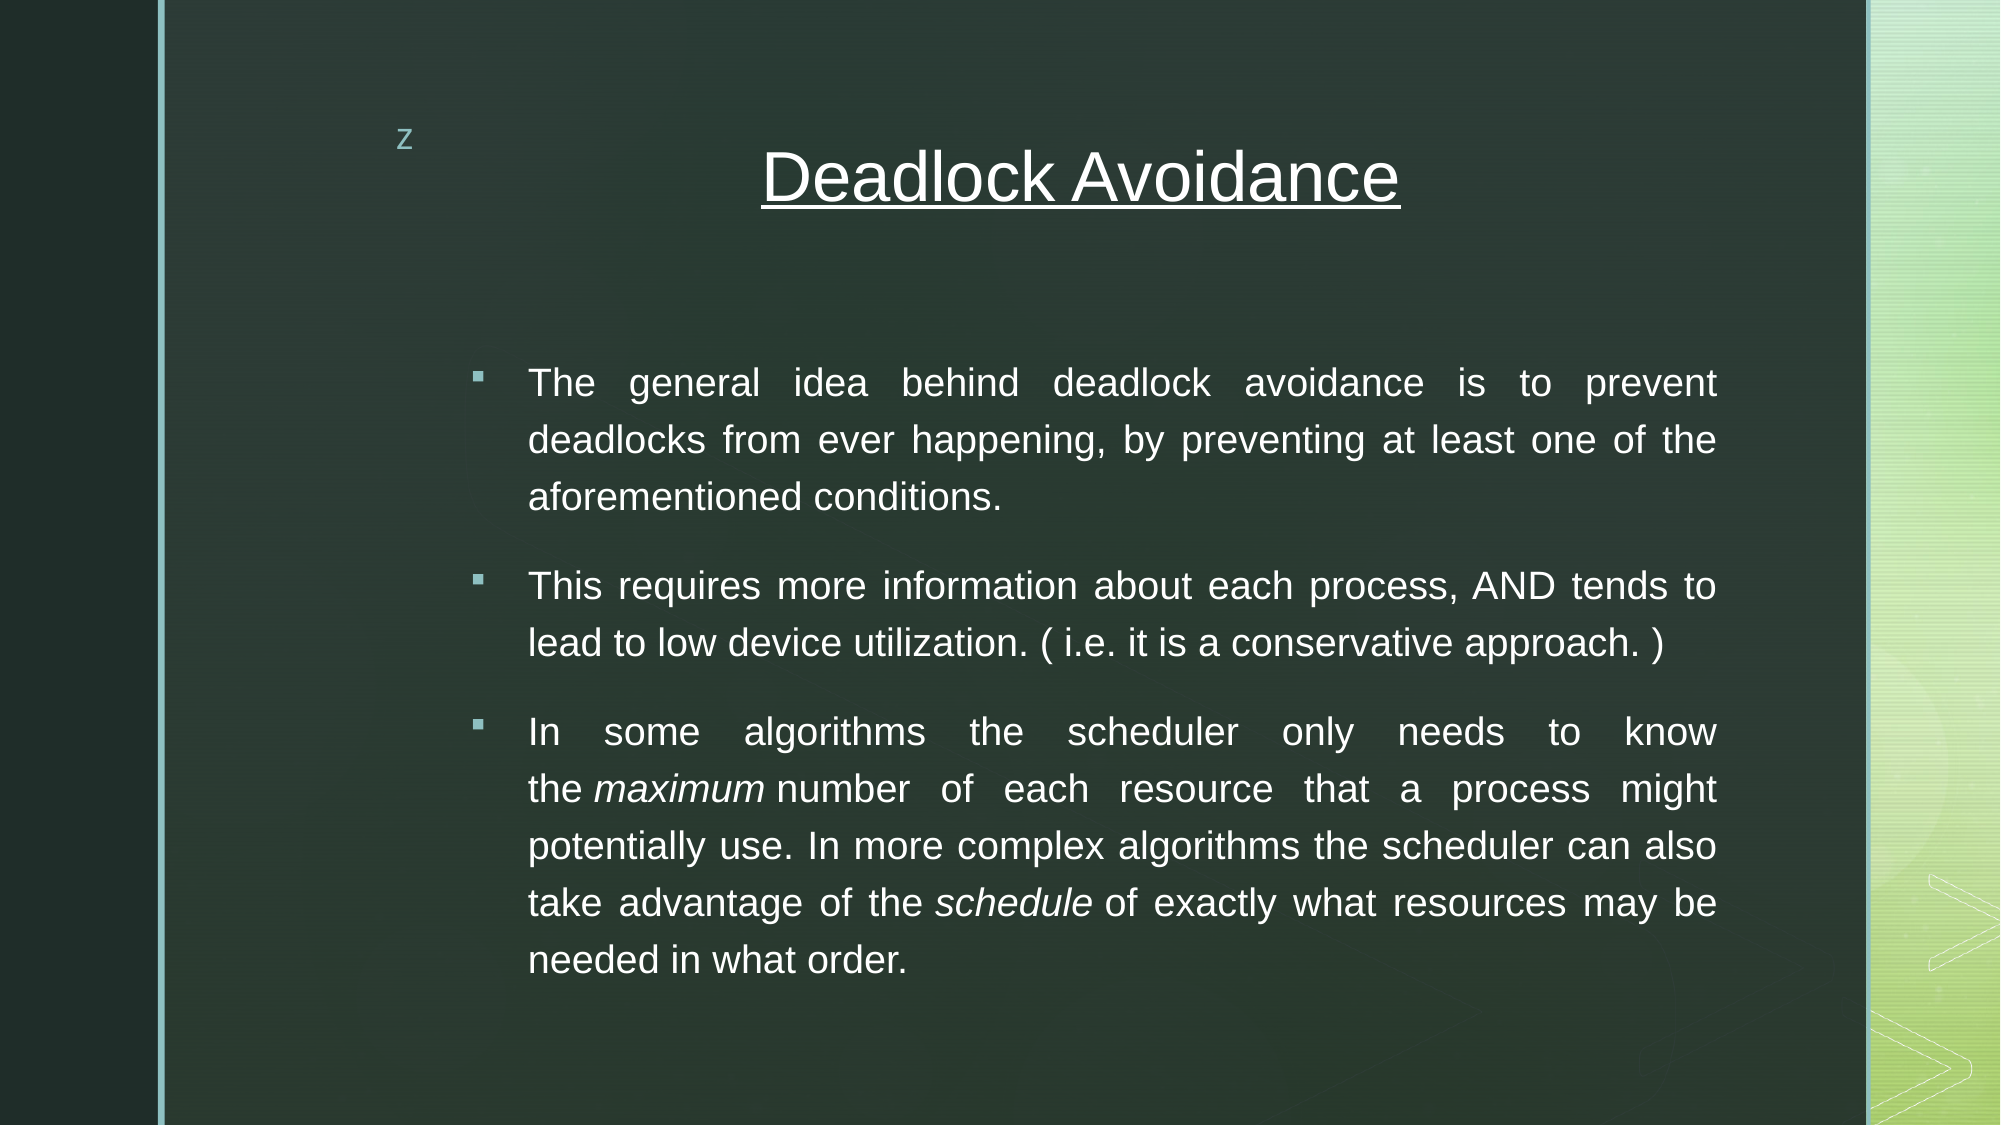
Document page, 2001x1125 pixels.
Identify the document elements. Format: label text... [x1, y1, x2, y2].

list The general idea behind deadlock avoidance is to prevent deadlocks from ever happening, by preventing at least one of the aforementioned conditions. This requires more information about each process, AND tends to lead to low device utilization. ( i.e. it is a conservative approach. ) In some algorithms the scheduler only needs to know the maximum number of each resource that a process might potentially use. In more complex algorithms the scheduler can also take advantage of the schedule of exactly what resources may be needed in what order. [454, 336, 1734, 993]
picture [1871, 0, 2001, 1125]
title Deadlock Avoidance [428, 132, 1734, 310]
